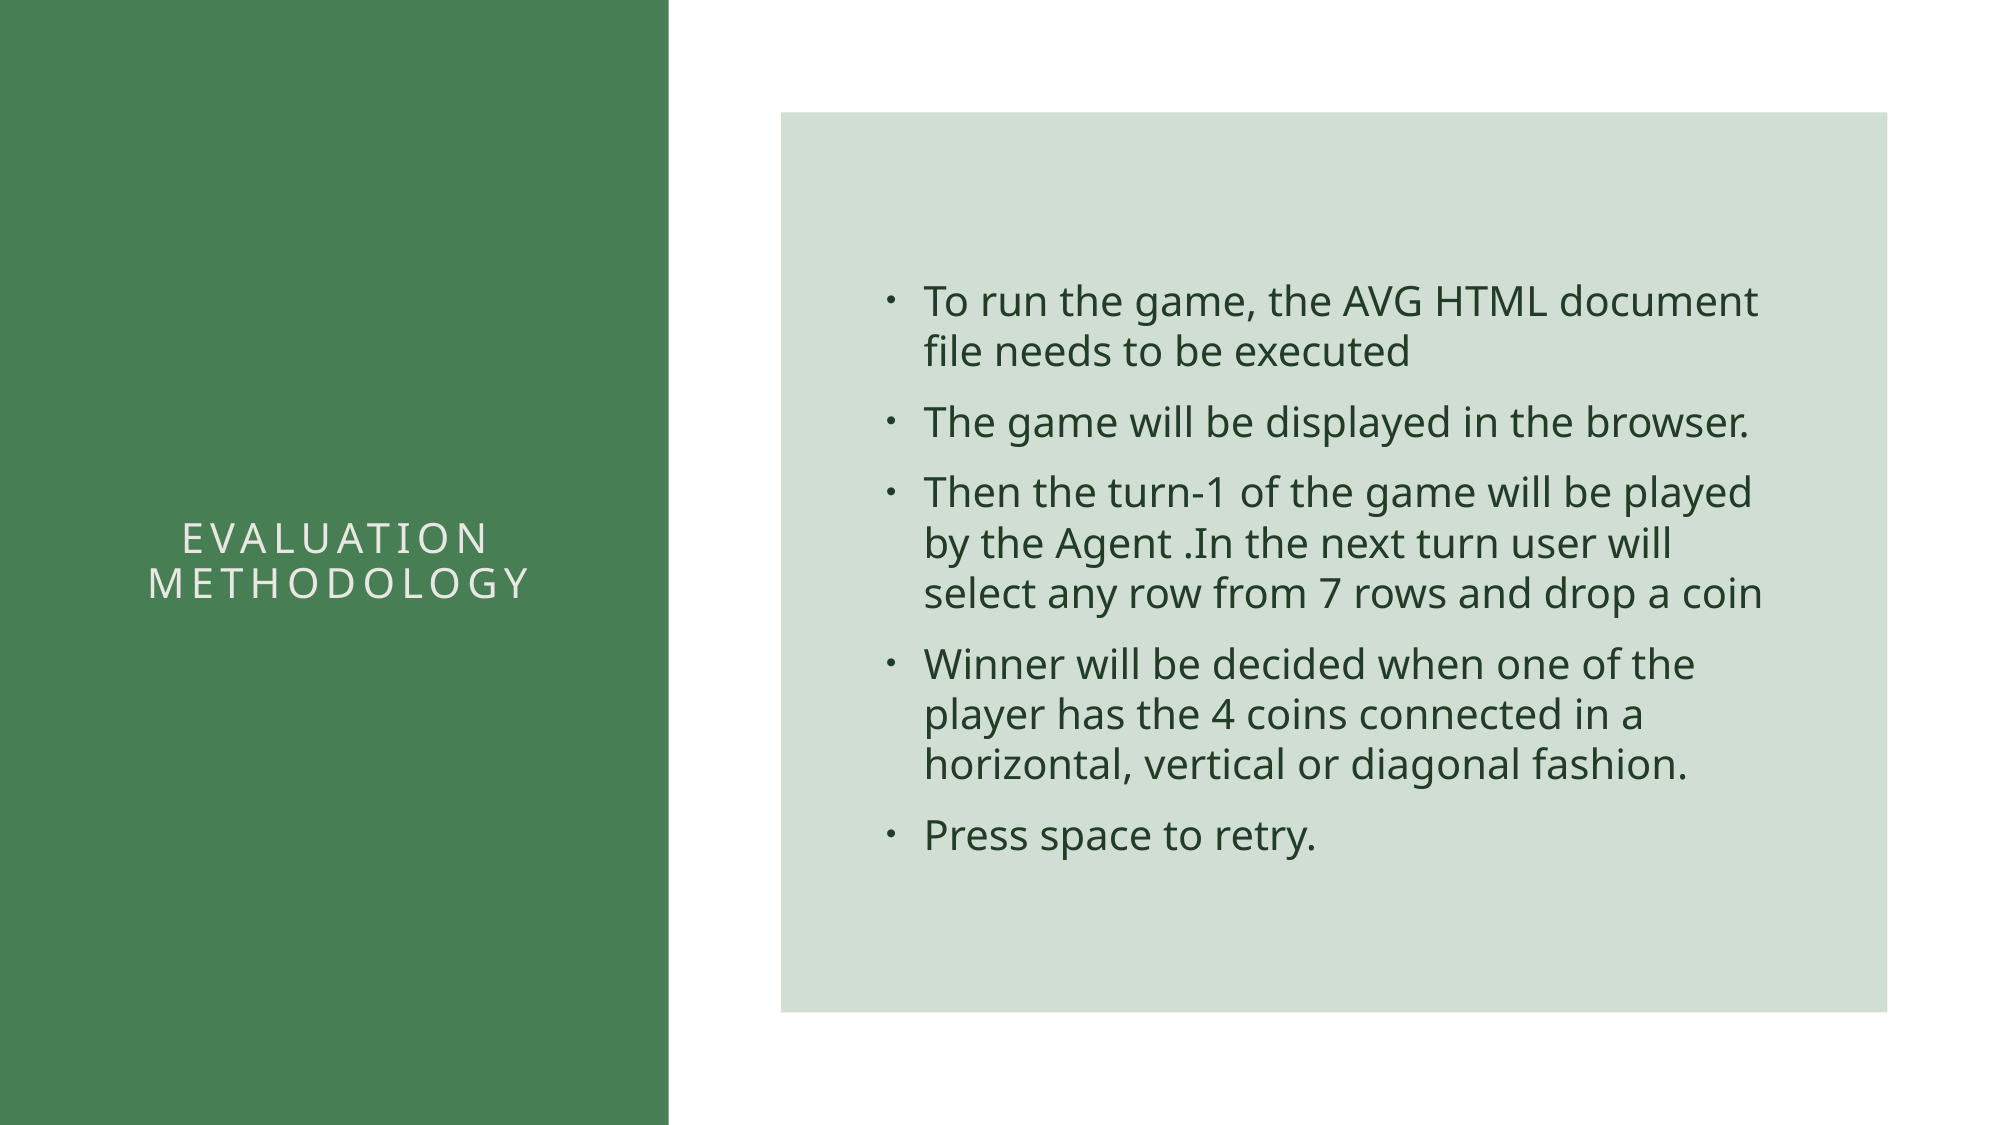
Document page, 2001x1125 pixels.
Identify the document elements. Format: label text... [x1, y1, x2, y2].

text_box [780, 111, 1888, 1013]
text_box [670, 0, 2000, 1125]
text_box [0, 0, 670, 1125]
title Evaluation methodology [112, 224, 563, 900]
list To run the game, the AVG HTML document file needs to be executed The game will be displayed in the browser. Then the turn-1 of the game will be played by the Agent .In the next turn user will select any row from 7 rows and drop a coin Winner will be decided when one of the player has the 4 coins connected in a horizontal, vertical or diagonal fashion. Press space to retry. [871, 208, 1795, 925]
